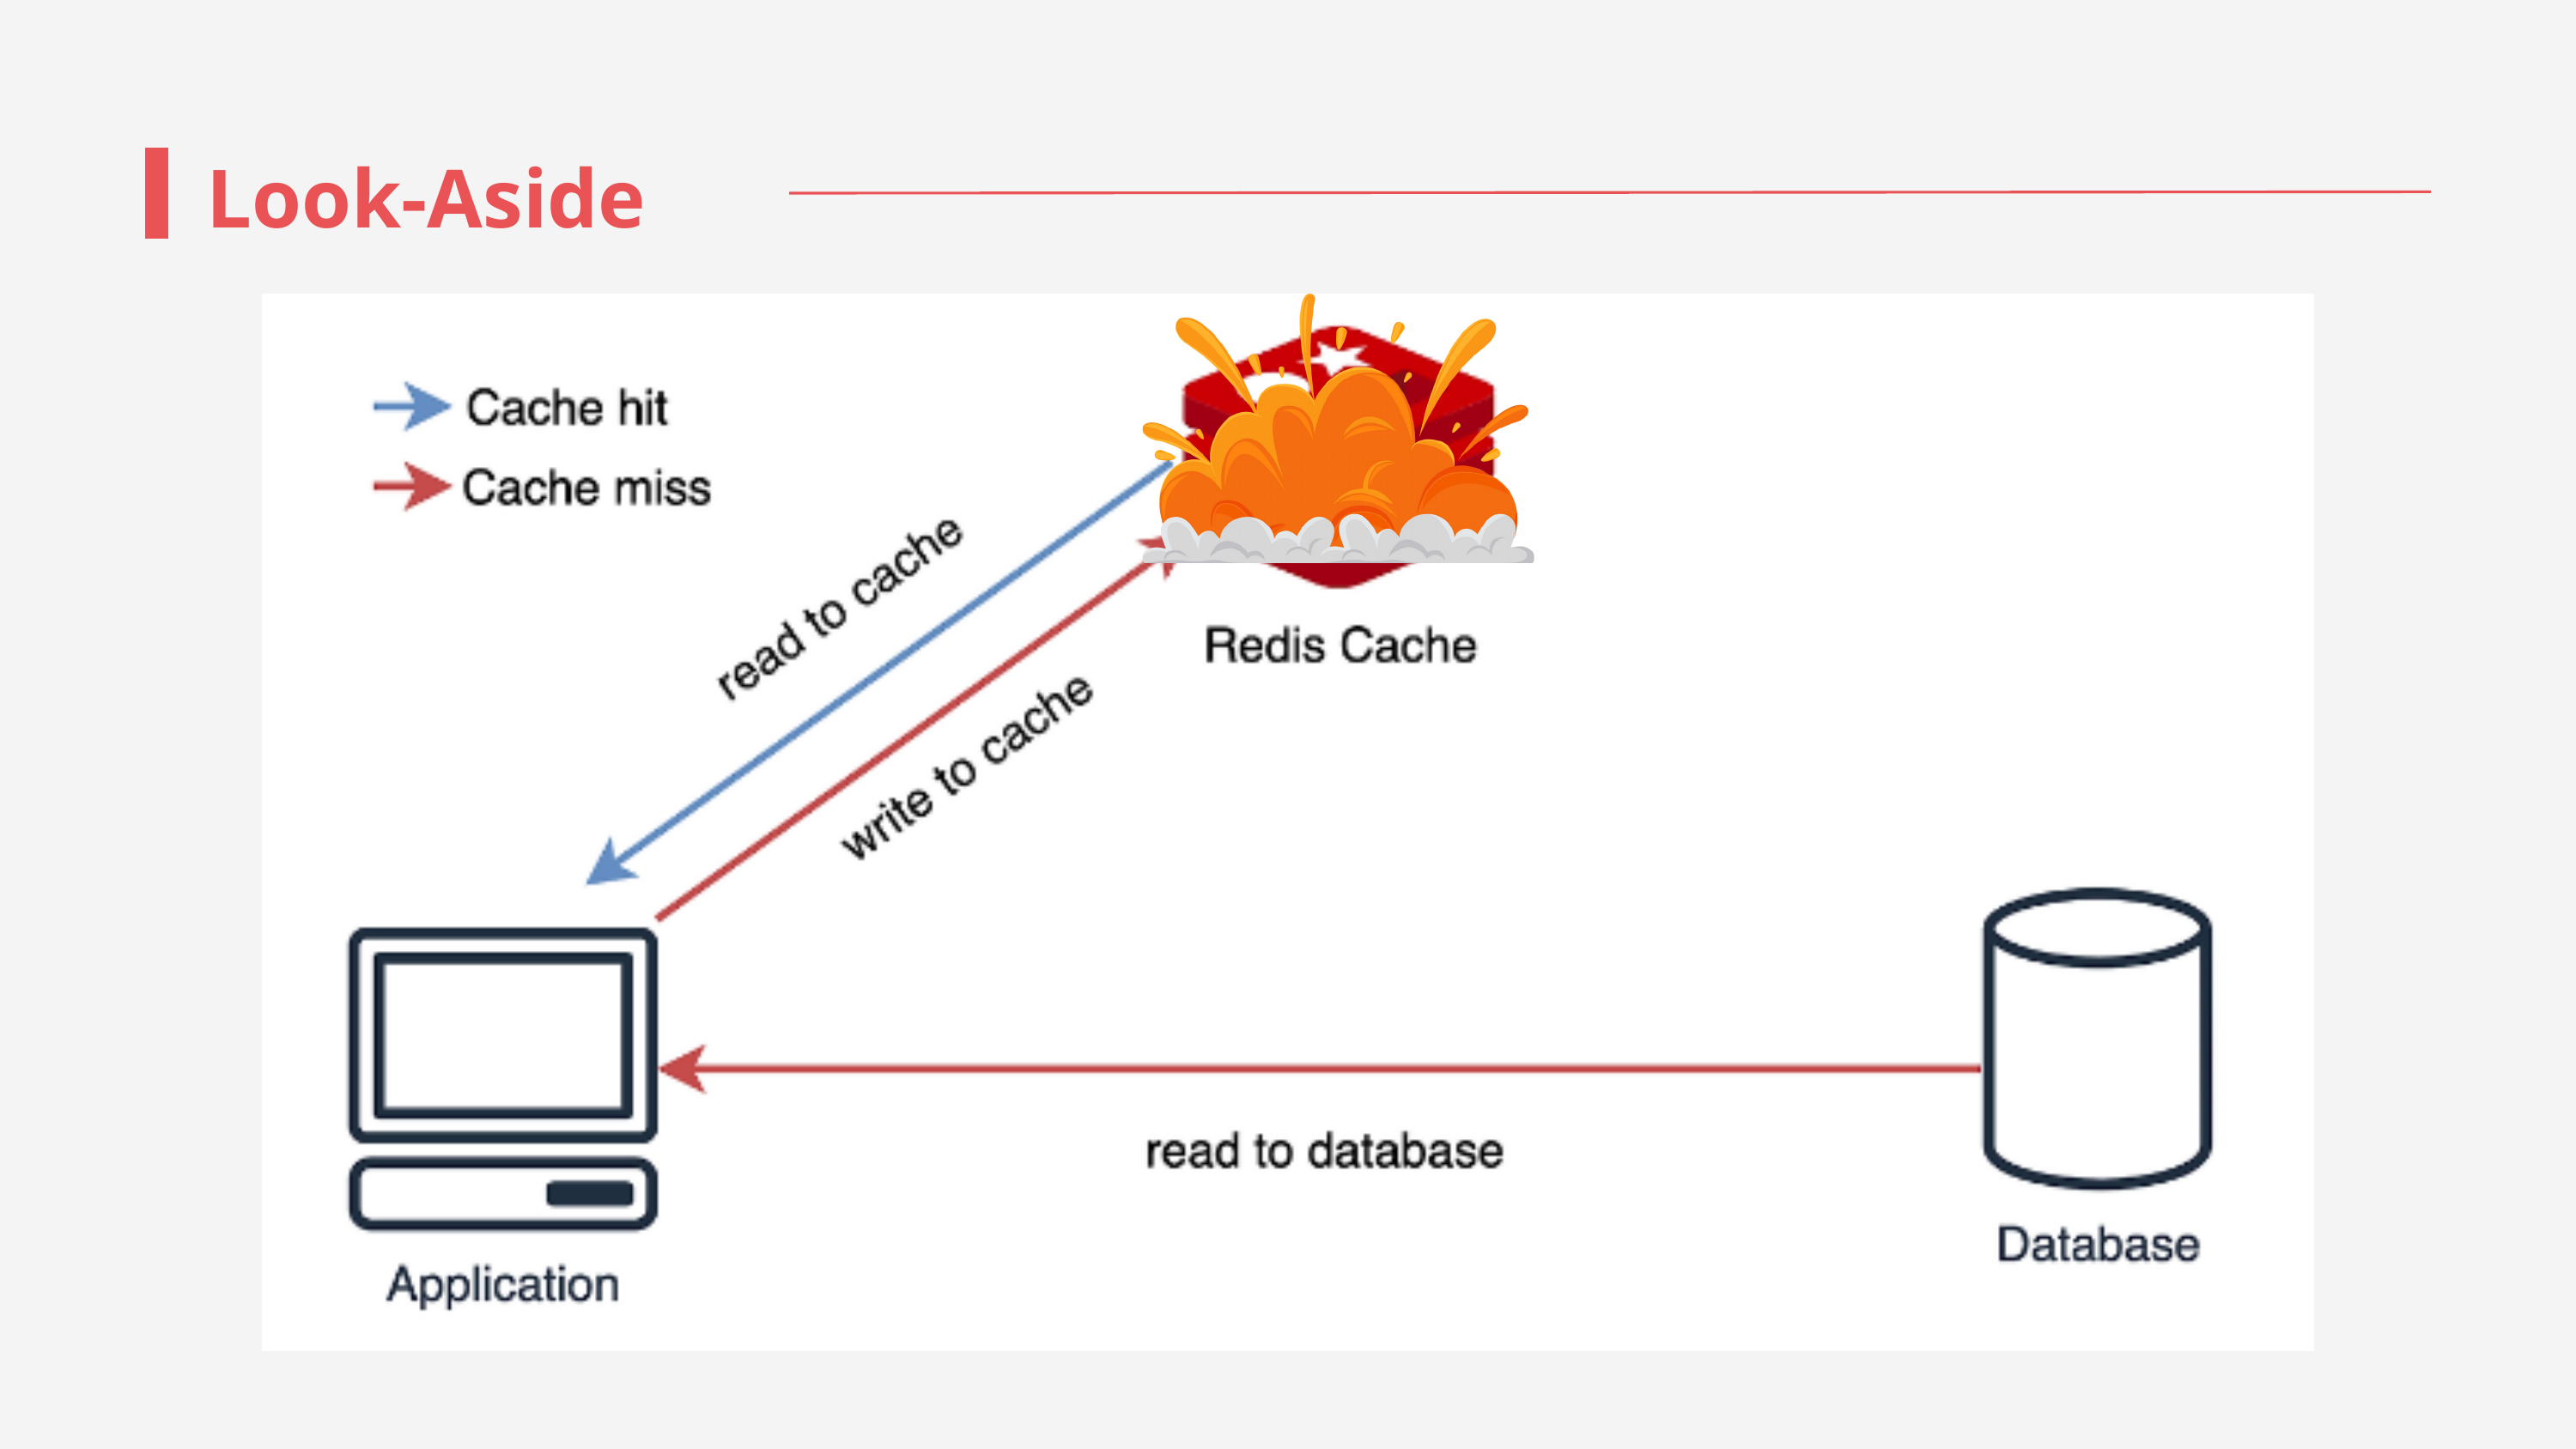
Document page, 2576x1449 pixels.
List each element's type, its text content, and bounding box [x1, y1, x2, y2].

text_box [261, 294, 2315, 1351]
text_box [144, 147, 168, 239]
text_box [1142, 294, 1534, 563]
text_box Look-Aside [206, 139, 885, 245]
